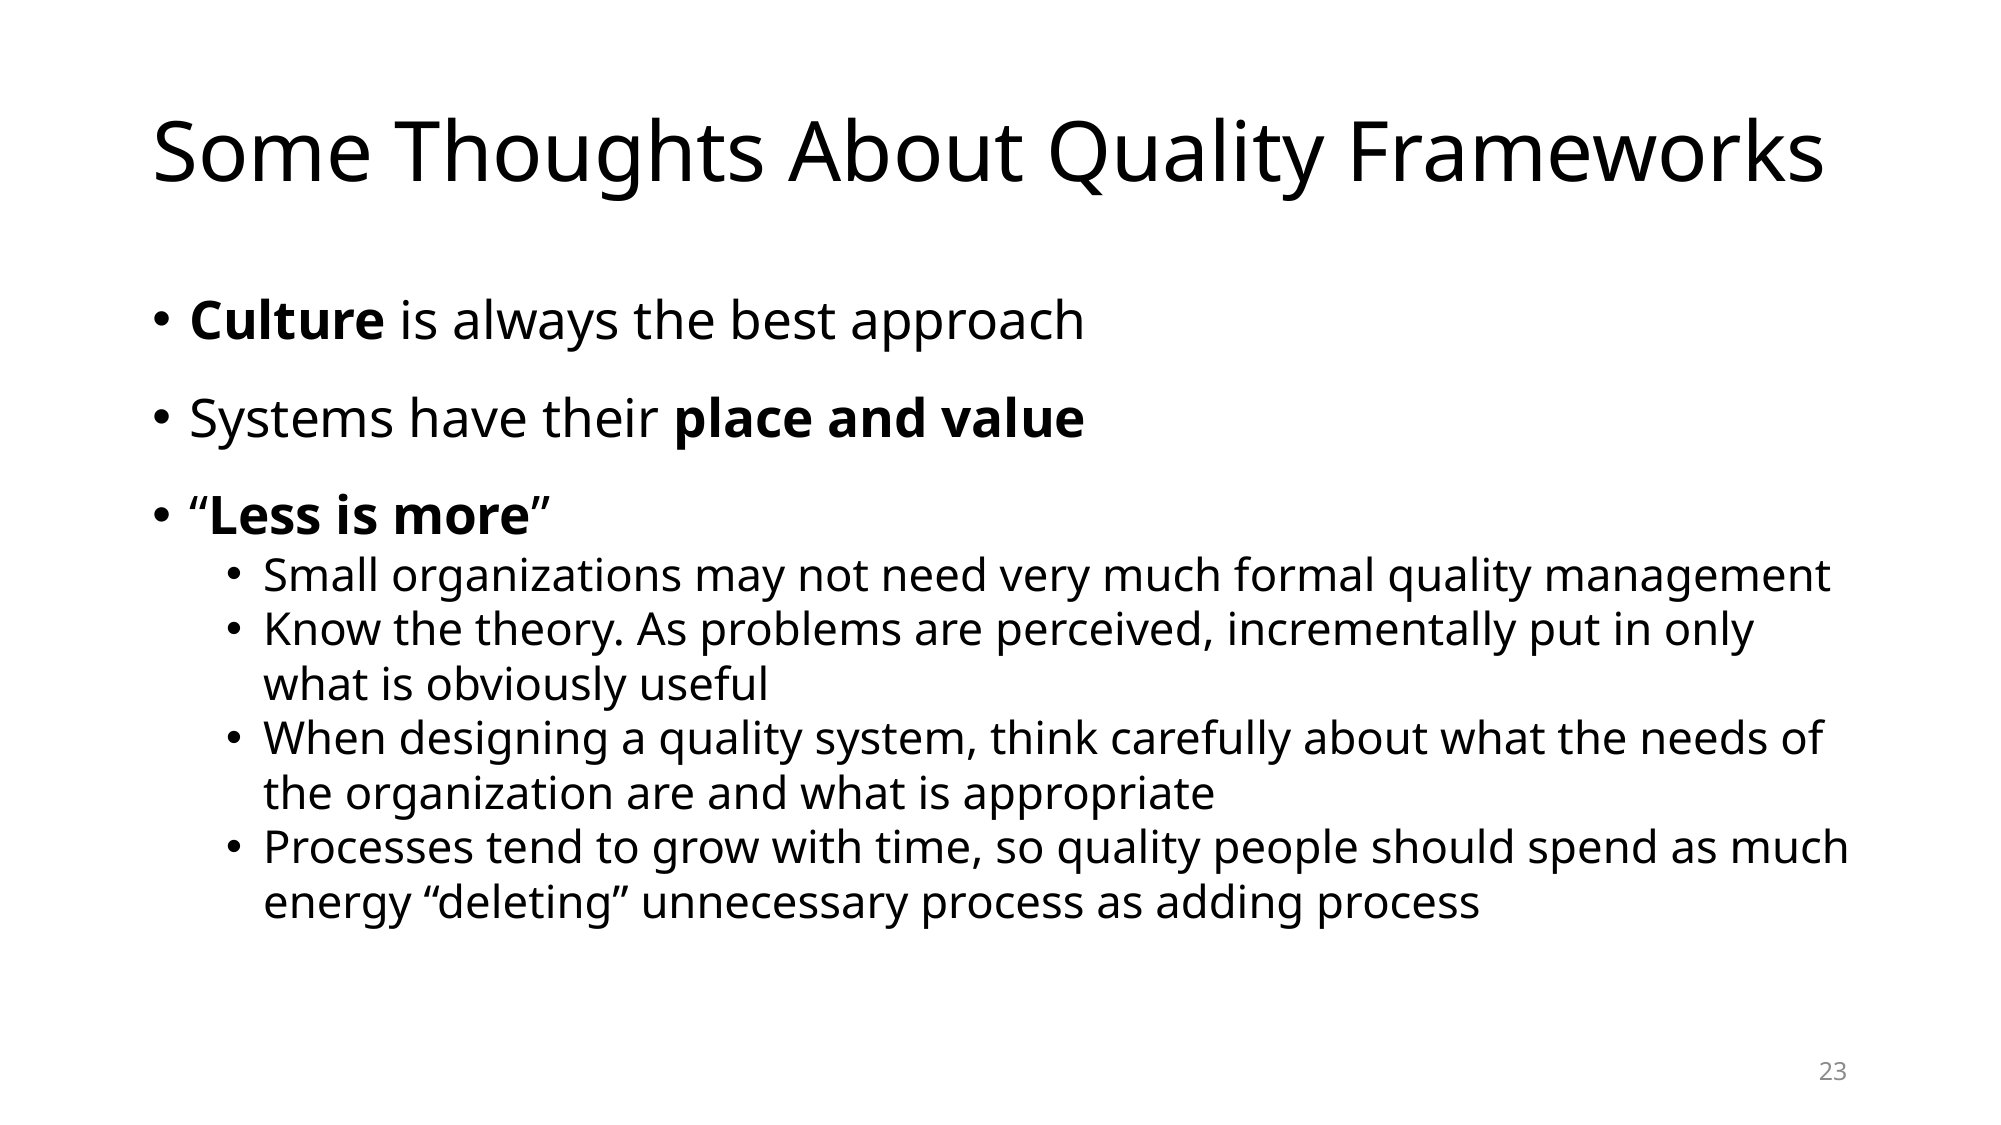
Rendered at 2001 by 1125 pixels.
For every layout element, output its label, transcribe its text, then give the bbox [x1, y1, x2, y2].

list Culture is always the best approach Systems have their place and value “Less is more” Small organizations may not need very much formal quality management Know the theory. As problems are perceived, incrementally put in only what is obviously useful When designing a quality system, think carefully about what the needs of the organization are and what is appropriate Processes tend to grow with time, so quality people should spend as much energy “deleting” unnecessary process as adding process [137, 279, 1880, 975]
title Some Thoughts About Quality Frameworks [137, 61, 1865, 249]
slide_number 23 [1412, 1042, 1863, 1103]
